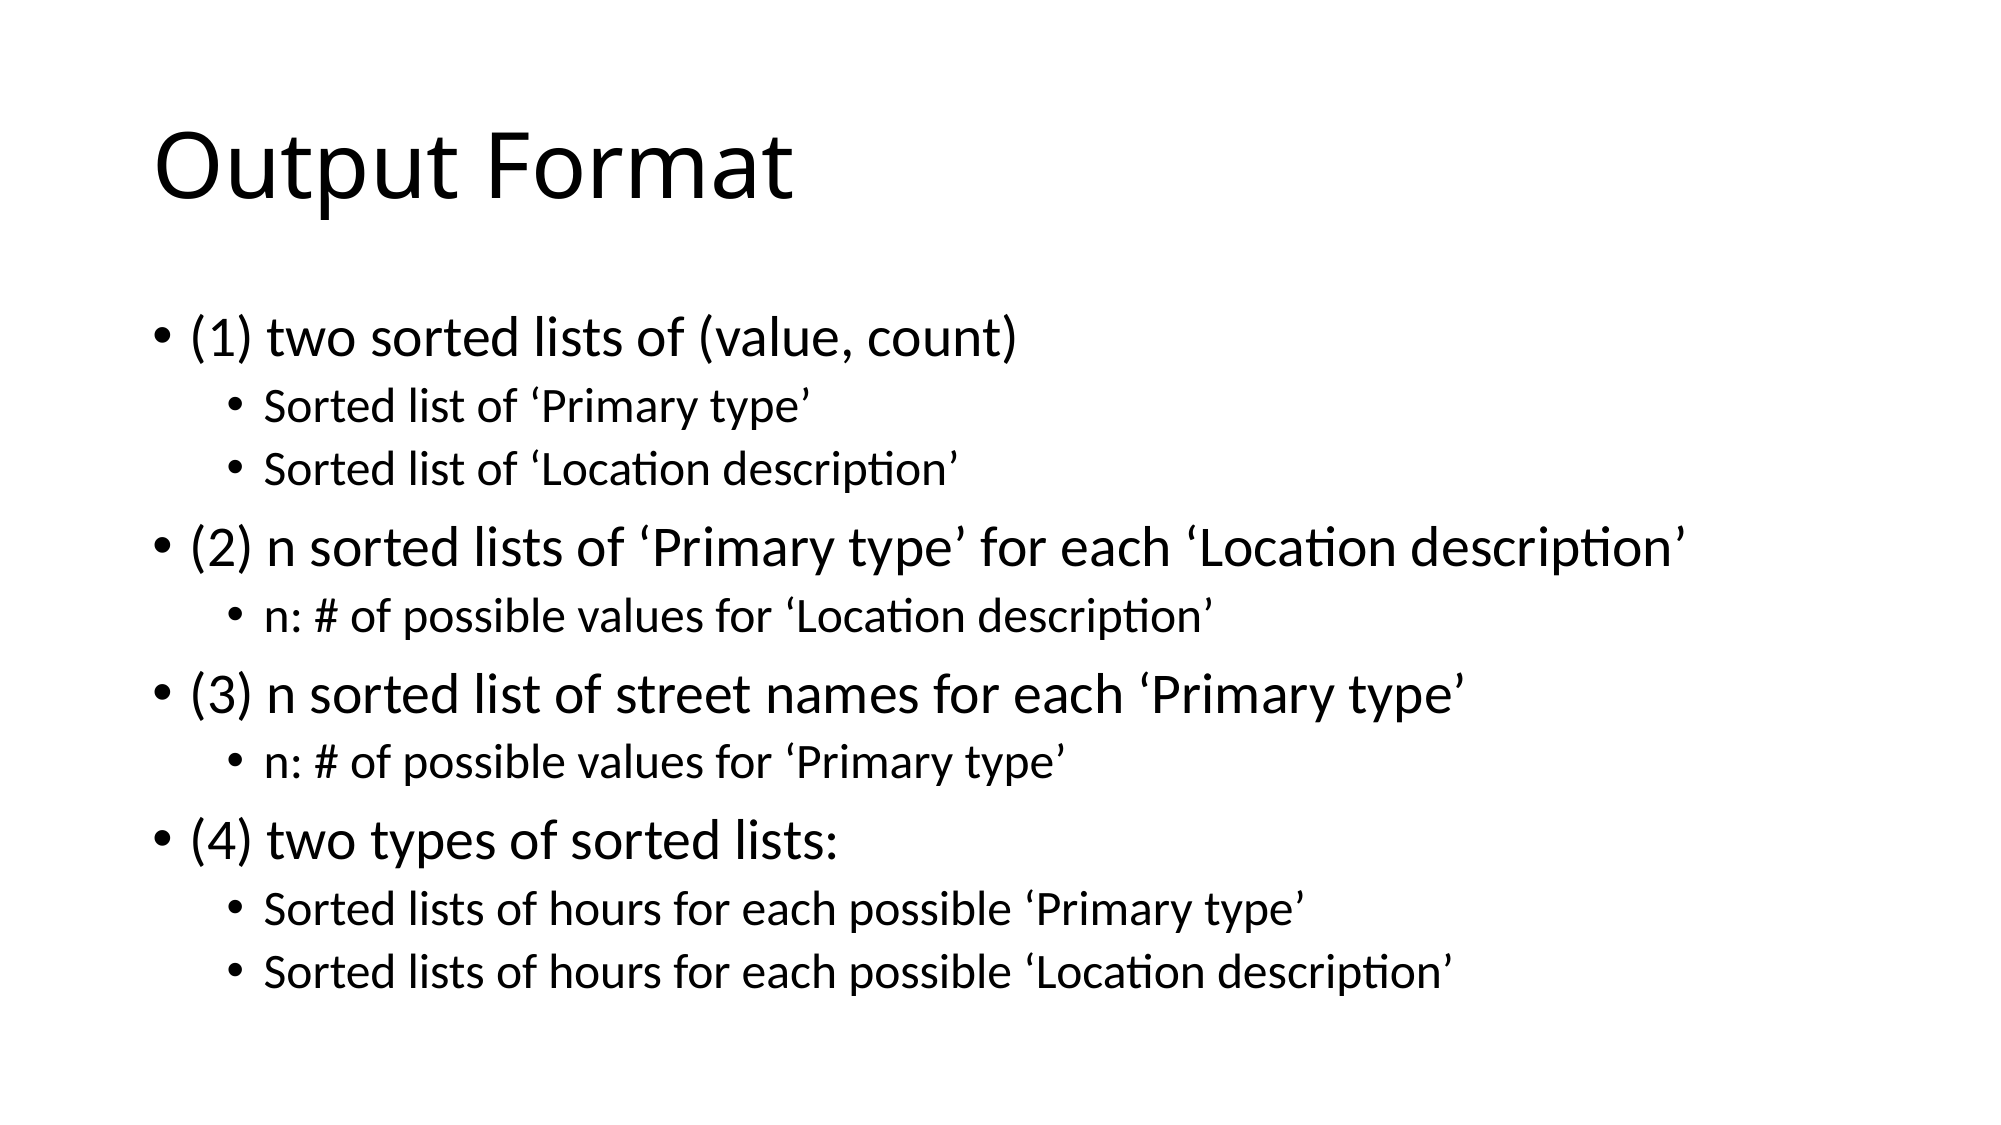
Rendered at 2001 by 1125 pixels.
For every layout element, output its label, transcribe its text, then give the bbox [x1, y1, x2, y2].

title Output Format [137, 59, 1863, 278]
list (1) two sorted lists of (value, count) Sorted list of ‘Primary type’ Sorted list of ‘Location description’ (2) n sorted lists of ‘Primary type’ for each ‘Location description’ n: # of possible values for ‘Location description’ (3) n sorted list of street names for each ‘Primary type’ n: # of possible values for ‘Primary type’ (4) two types of sorted lists: Sorted lists of hours for each possible ‘Primary type’ Sorted lists of hours for each possible ‘Location description’ [137, 299, 1863, 1014]
